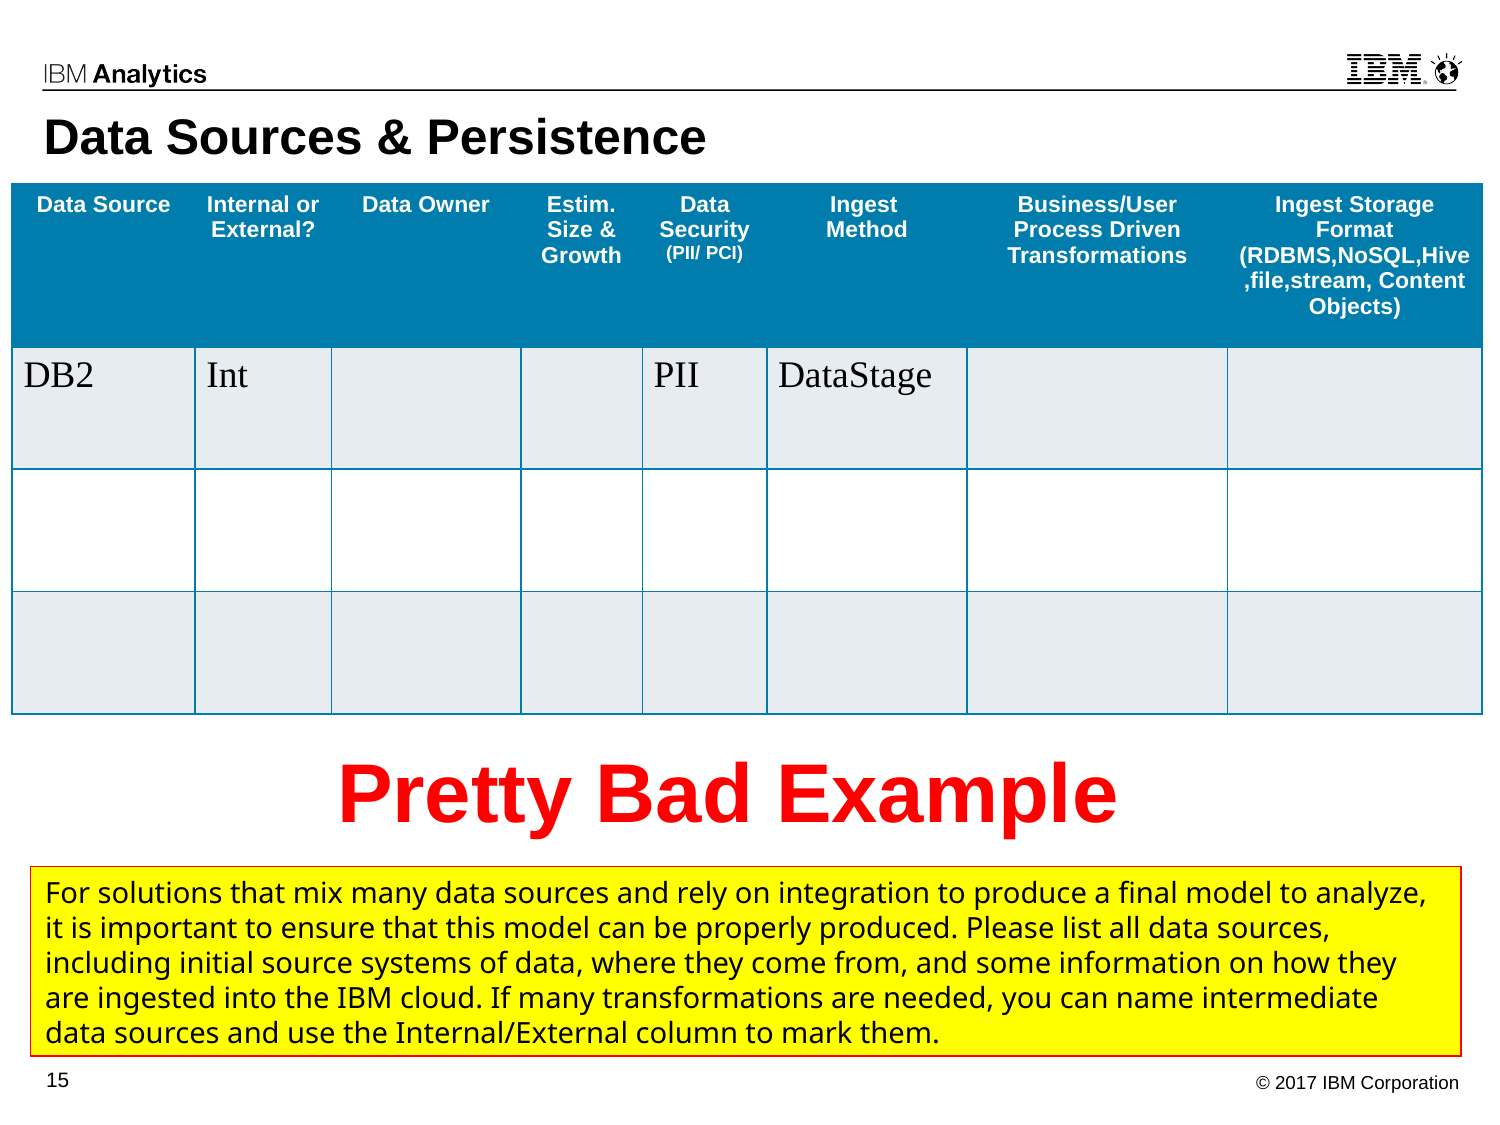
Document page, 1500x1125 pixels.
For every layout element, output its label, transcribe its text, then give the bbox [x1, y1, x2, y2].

table_header Internal or External? [196, 185, 331, 346]
table_cell [522, 470, 642, 591]
table_cell DataStage [768, 348, 966, 468]
table_header Data Source [13, 185, 194, 346]
table_cell Int [196, 348, 331, 468]
text_box For solutions that mix many data sources and rely on integration to produce a final model to analyze, it is important to ensure that this model can be properly produced. Please list all data sources, including initial source systems of data, where they come from, and some information on how they are ingested into the IBM cloud. If many transformations are needed, you can name intermediate data sources and use the Internal/External column to mark them. [30, 866, 1461, 1057]
text_box Pretty Bad Example [322, 732, 1173, 847]
table_cell [643, 592, 766, 713]
table_header Ingest Method [768, 185, 966, 346]
table_cell [332, 470, 520, 591]
table_cell [968, 592, 1227, 713]
table_cell [13, 592, 194, 713]
table_cell [968, 470, 1227, 591]
table_header Ingest Storage Format (RDBMS,NoSQL,Hive,file,stream, Content Objects) [1228, 185, 1481, 346]
table_cell [332, 348, 520, 468]
table_cell [768, 592, 966, 713]
table_cell DB2 [13, 348, 194, 468]
table_cell [13, 470, 194, 591]
table_cell [1228, 592, 1481, 713]
table_header Data Security (PII/ PCI) [643, 185, 766, 346]
picture [26, 46, 225, 102]
table_cell [643, 470, 766, 591]
table_header Data Owner [332, 185, 520, 346]
text_box Data Sources & Persistence [43, 97, 1446, 180]
table_cell [1228, 470, 1481, 591]
table_cell [968, 348, 1227, 468]
table_cell [196, 470, 331, 591]
table_cell [1228, 348, 1481, 468]
picture [1336, 42, 1471, 94]
table_cell [522, 348, 642, 468]
table_cell [522, 592, 642, 713]
table_cell PII [643, 348, 766, 468]
table_header Business/User Process Driven Transformations [968, 185, 1227, 346]
table_cell [332, 592, 520, 713]
table_cell [196, 592, 331, 713]
table_cell [768, 470, 966, 591]
table_header Estim. Size & Growth [522, 185, 642, 346]
